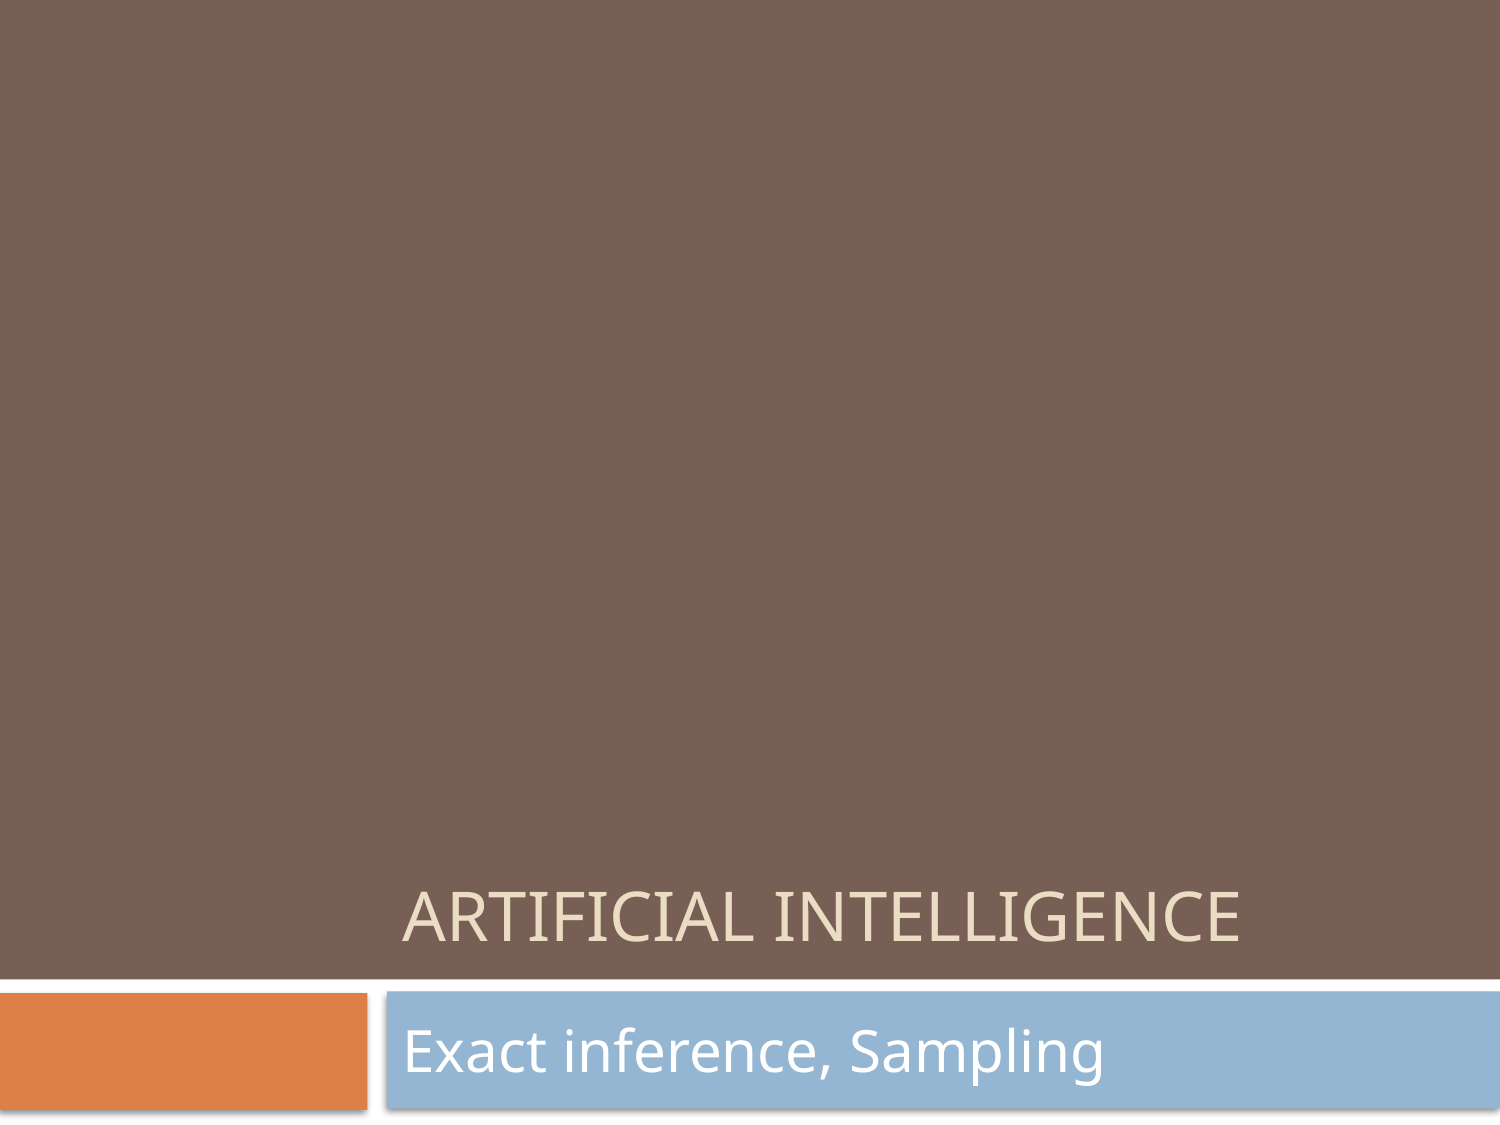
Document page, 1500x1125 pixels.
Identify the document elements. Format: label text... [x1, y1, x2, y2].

title Artificial Intelligence [387, 662, 1450, 963]
subtitle Exact inference, Sampling [387, 992, 1488, 1105]
